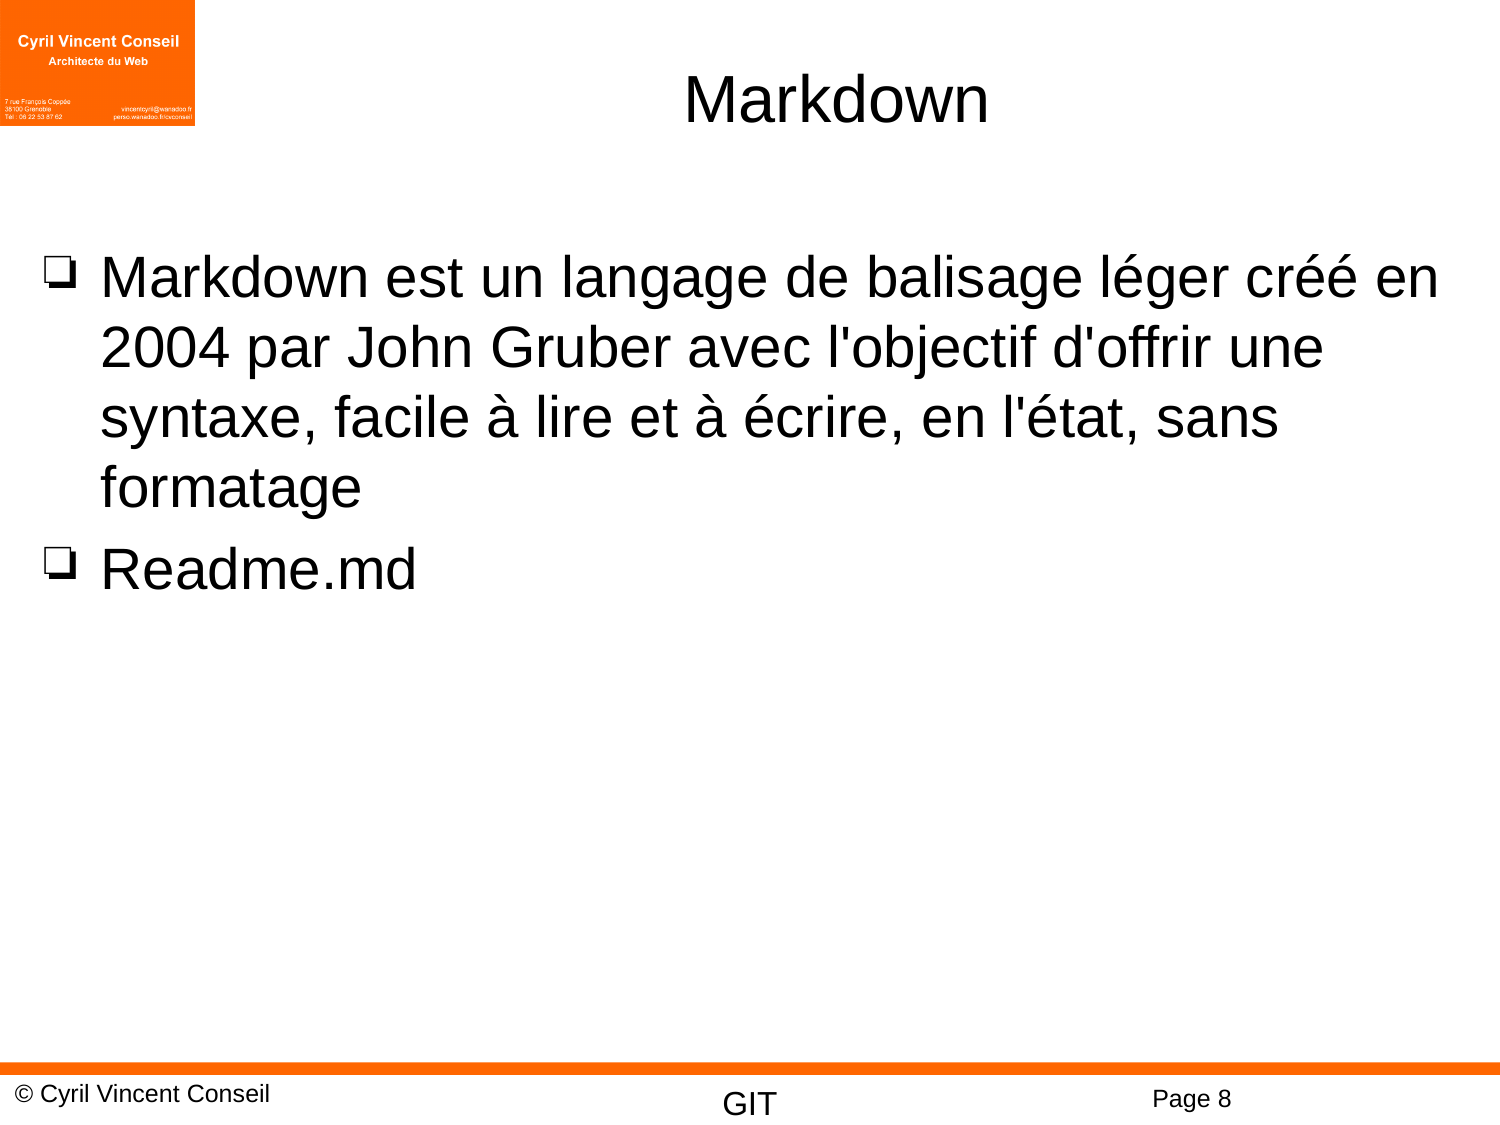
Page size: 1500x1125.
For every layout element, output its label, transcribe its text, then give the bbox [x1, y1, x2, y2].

list Markdown est un langage de balisage léger créé en 2004 par John Gruber avec l'objectif d'offrir une syntaxe, facile à lire et à écrire, en l'état, sans formatage Readme.md [29, 231, 1468, 1059]
title Markdown [194, 2, 1480, 190]
picture [0, 0, 195, 126]
